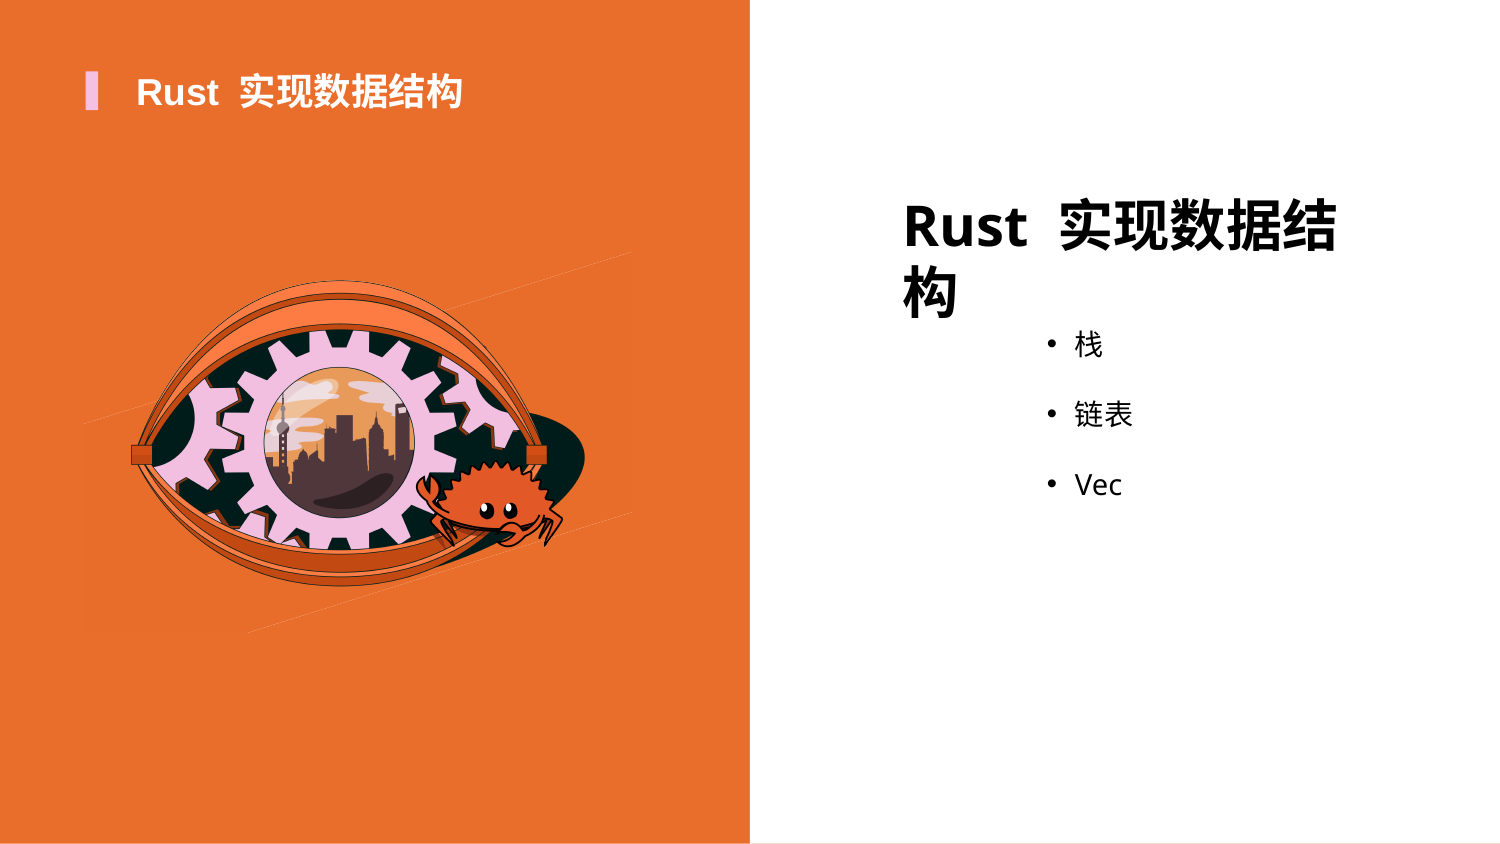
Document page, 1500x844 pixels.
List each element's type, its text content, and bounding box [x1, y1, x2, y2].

picture [82, 233, 633, 633]
text_box 栈 链表 Vec [1039, 333, 1319, 509]
text_box Rust 实现数据结构 [128, 60, 515, 121]
text_box [85, 71, 99, 111]
text_box [749, 0, 1500, 844]
text_box Rust 实现数据结构 [894, 182, 1375, 333]
text_box [0, 0, 749, 844]
